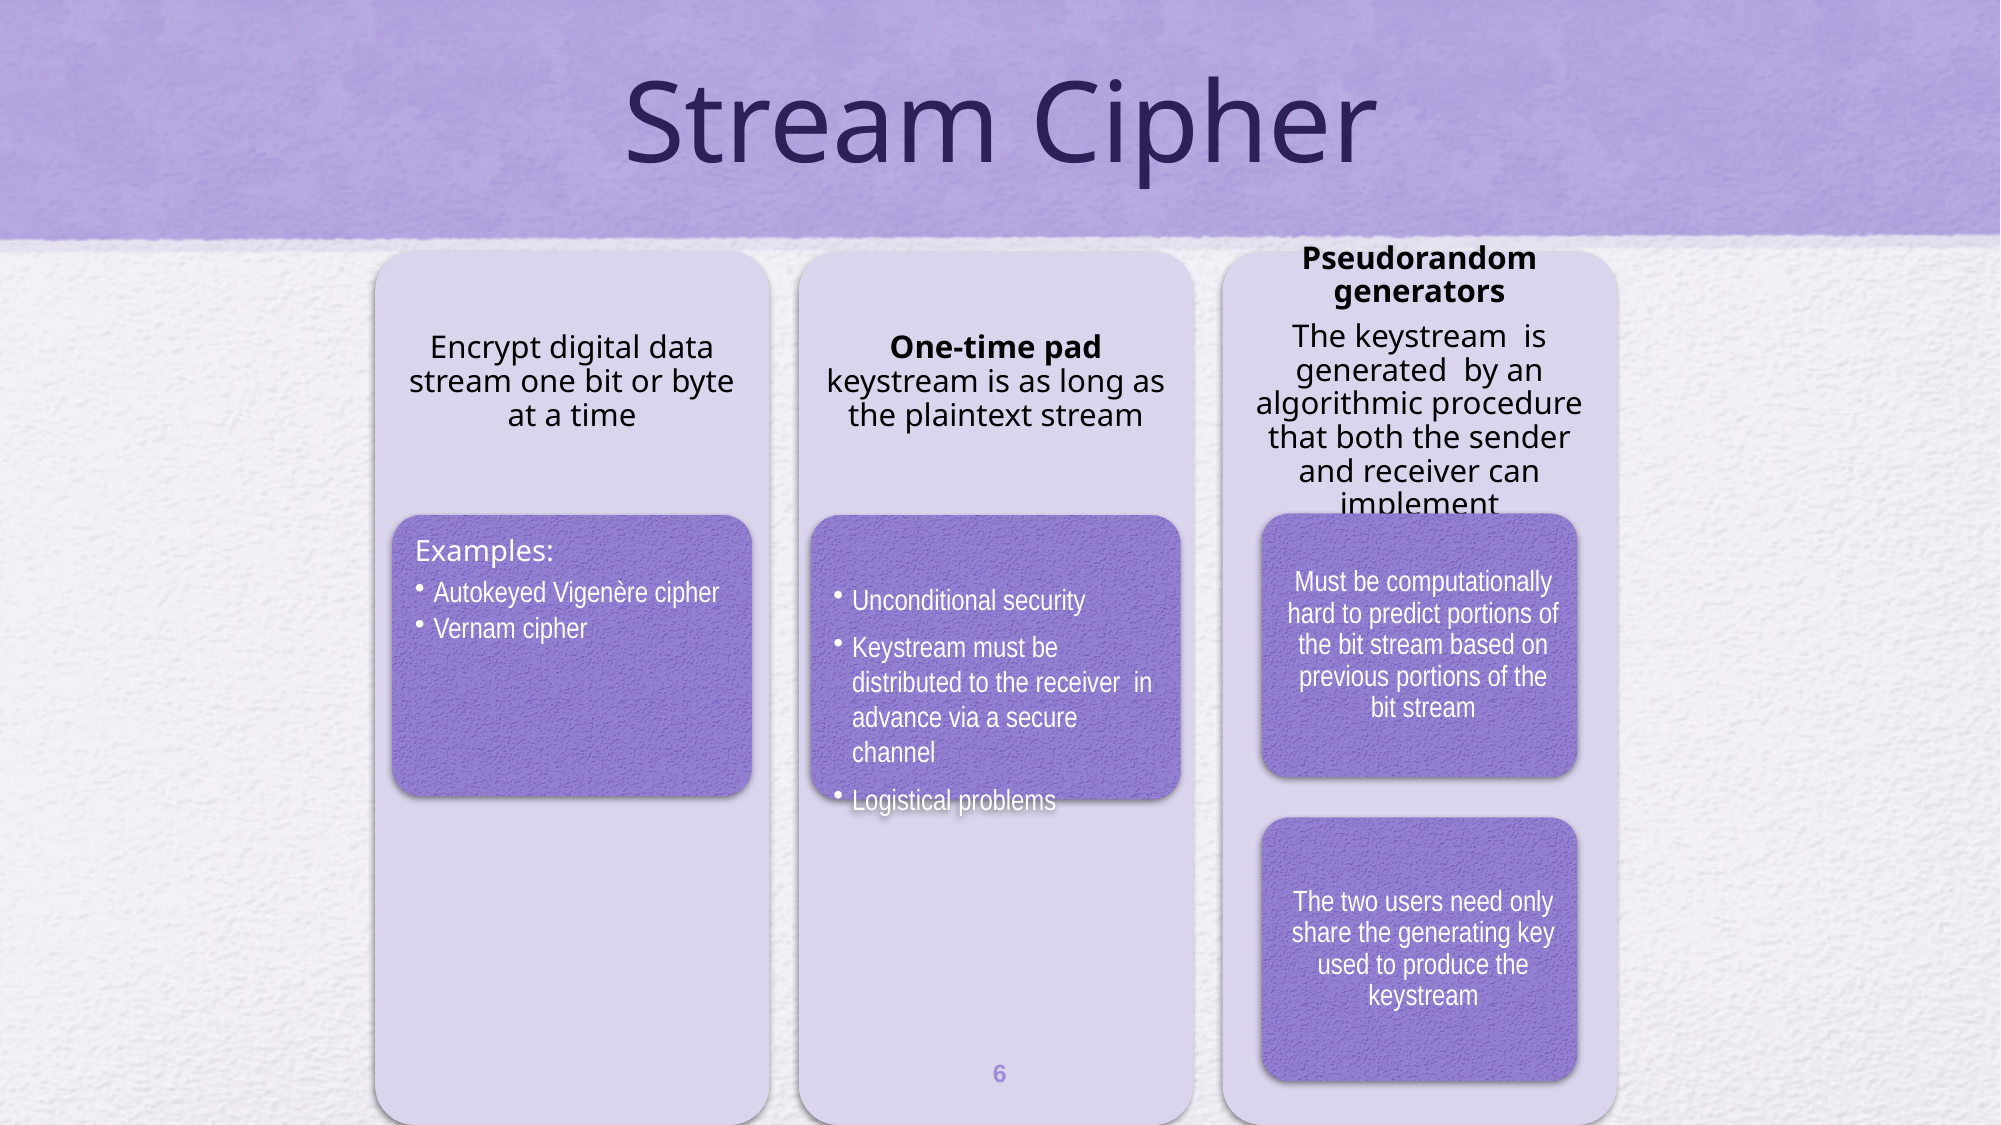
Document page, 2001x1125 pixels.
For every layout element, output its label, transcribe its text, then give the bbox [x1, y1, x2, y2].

title Stream Cipher [173, 6, 1830, 239]
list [372, 248, 1620, 1125]
picture [0, 225, 2000, 1125]
